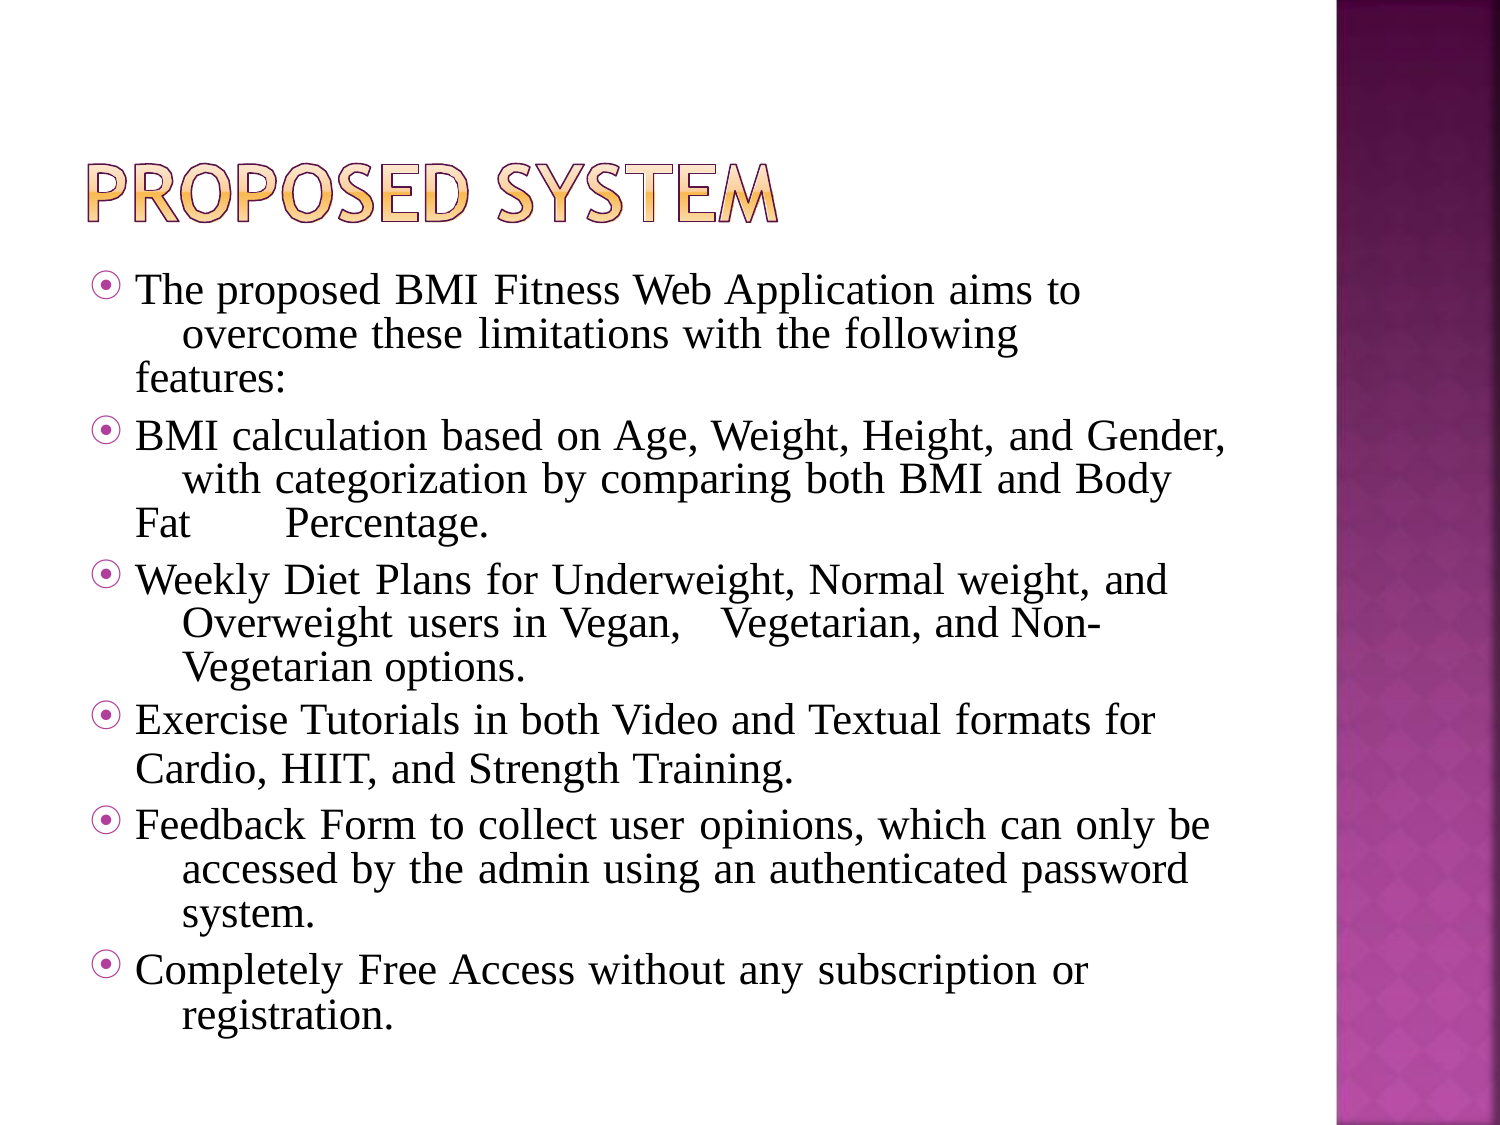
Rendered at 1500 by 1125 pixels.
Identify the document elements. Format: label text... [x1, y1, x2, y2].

picture [1335, 0, 1500, 1125]
text_box The proposed BMI Fitness Web Application aims to overcome these limitations with the following features: BMI calculation based on Age, Weight, Height, and Gender, with categorization by comparing both BMI and Body Fat Percentage. Weekly Diet Plans for Underweight, Normal weight, and Overweight users in Vegan, Vegetarian, and Non- Vegetarian options. Exercise Tutorials in both Video and Textual formats for Cardio, HIIT, and Strength Training. Feedback Form to collect user opinions, which can only be accessed by the admin using an authenticated password system. Completely Free Access without any subscription or registration. [87, 257, 1240, 1039]
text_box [87, 162, 779, 224]
